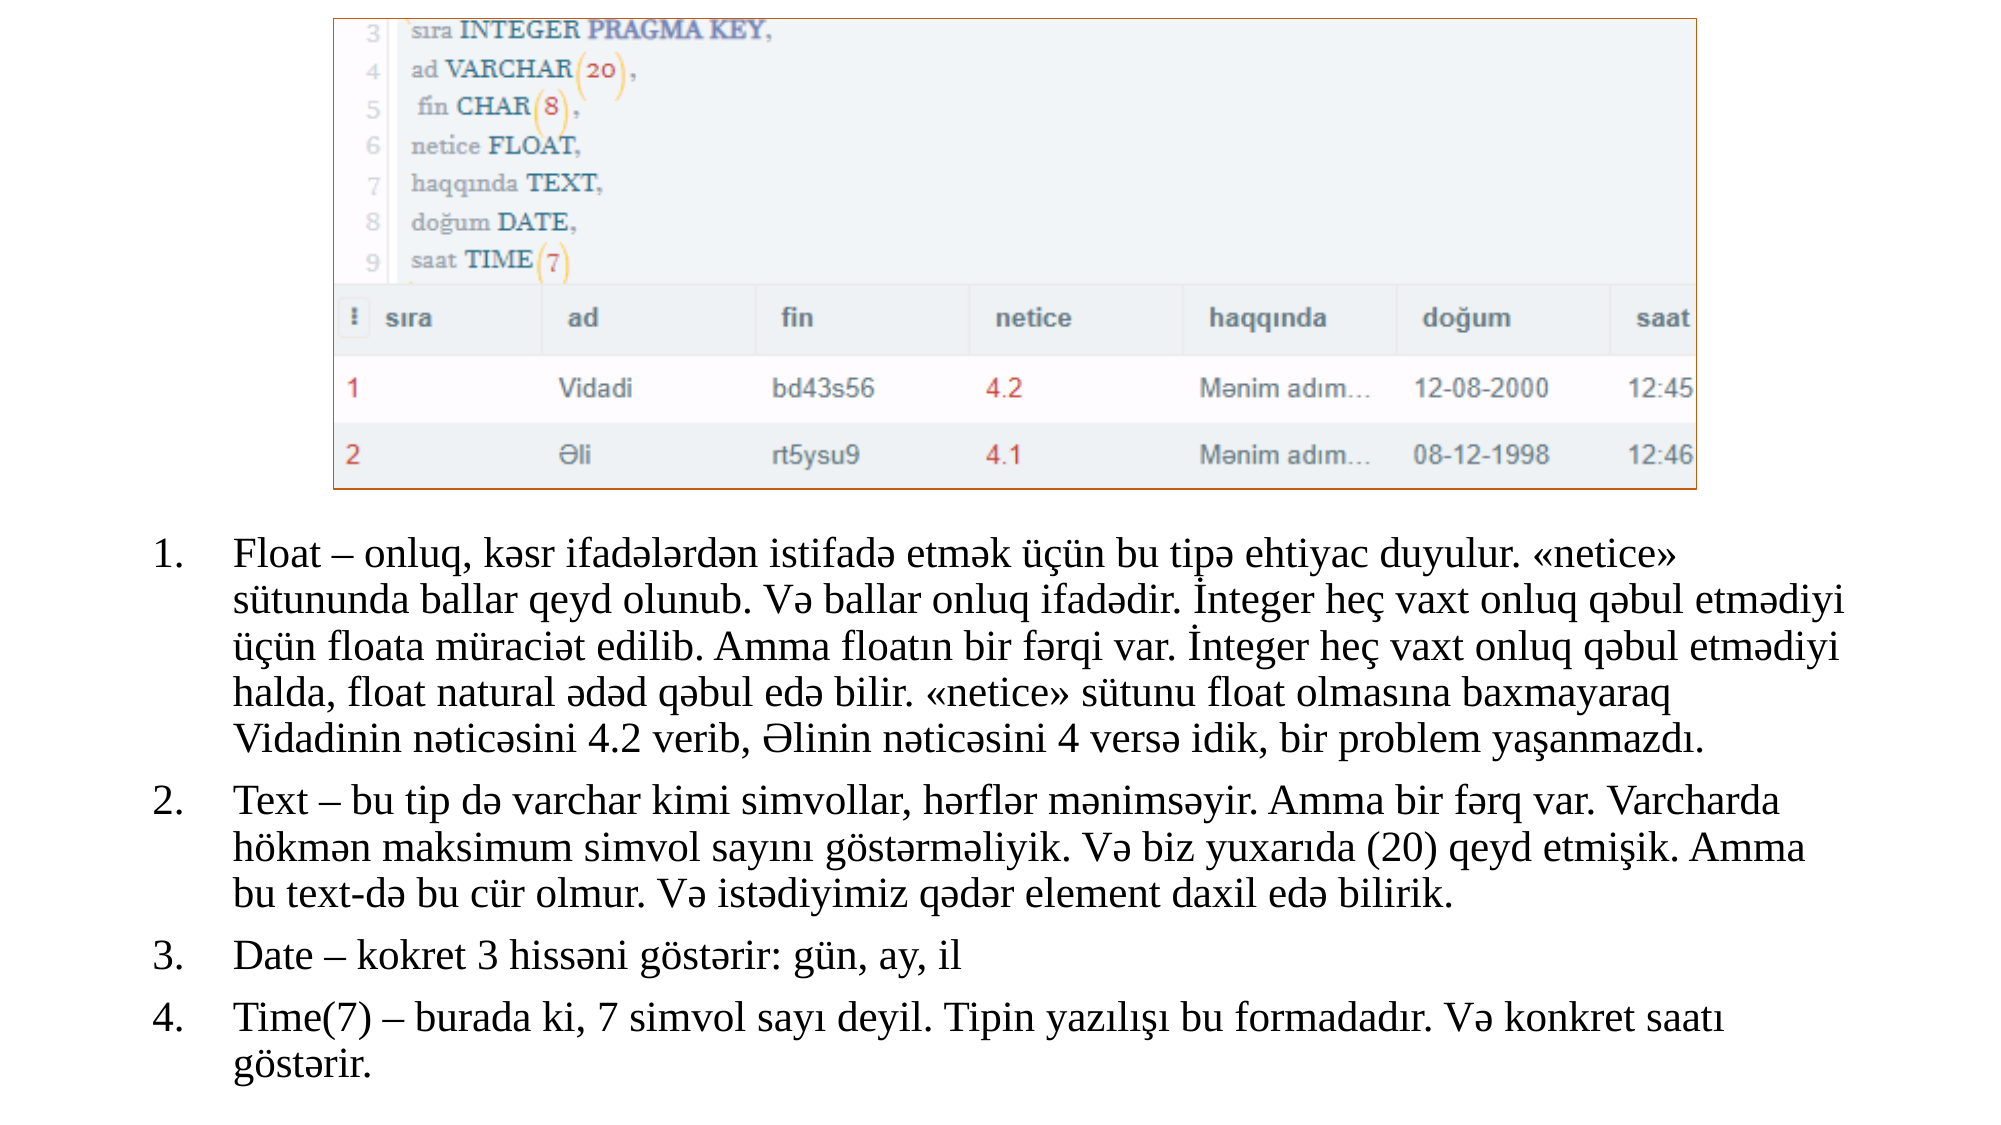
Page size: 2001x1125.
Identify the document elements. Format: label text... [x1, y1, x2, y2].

picture [334, 18, 1696, 489]
list Float – onluq, kəsr ifadələrdən istifadə etmək üçün bu tipə ehtiyac duyulur. «netice» sütununda ballar qeyd olunub. Və ballar onluq ifadədir. İnteger heç vaxt onluq qəbul etmədiyi üçün floata müraciət edilib. Amma floatın bir fərqi var. İnteger heç vaxt onluq qəbul etmədiyi halda, float natural ədəd qəbul edə bilir. «netice» sütunu float olmasına baxmayaraq Vidadinin nəticəsini 4.2 verib, Əlinin nəticəsini 4 versə idik, bir problem yaşanmazdı. Text – bu tip də varchar kimi simvollar, hərflər mənimsəyir. Amma bir fərq var. Varcharda hökmən maksimum simvol sayını göstərməliyik. Və biz yuxarıda (20) qeyd etmişik. Amma bu text-də bu cür olmur. Və istədiyimiz qədər element daxil edə bilirik. Date – kokret 3 hissəni göstərir: gün, ay, il Time(7) – burada ki, 7 simvol sayı deyil. Tipin yazılışı bu formadadır. Və konkret saatı göstərir. [137, 522, 1863, 1106]
